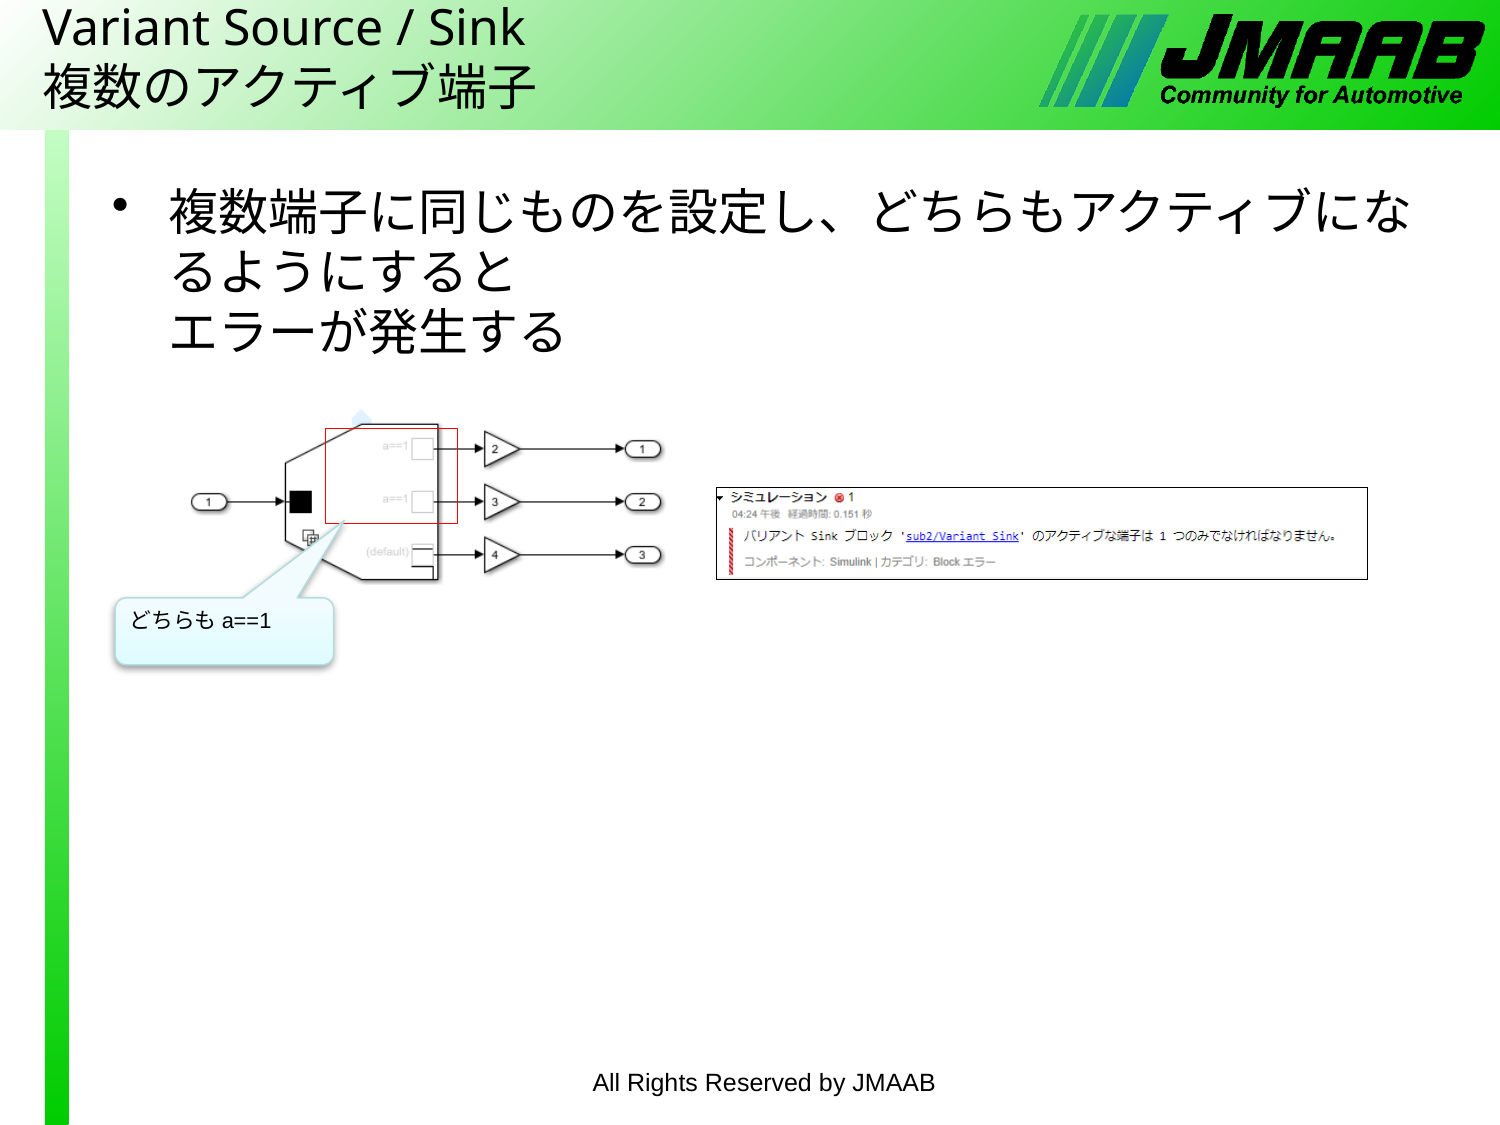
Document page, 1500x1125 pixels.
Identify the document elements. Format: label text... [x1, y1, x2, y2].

picture [716, 486, 1368, 580]
text_box どちらもa==1 [114, 597, 335, 666]
title Variant Source / Sink 複数のアクティブ端子 [27, 21, 1057, 91]
picture [182, 405, 681, 592]
list 複数端子に同じものを設定し、どちらもアクティブになるようにすると エラーが発生する [96, 172, 1447, 1047]
picture [1036, 11, 1486, 109]
